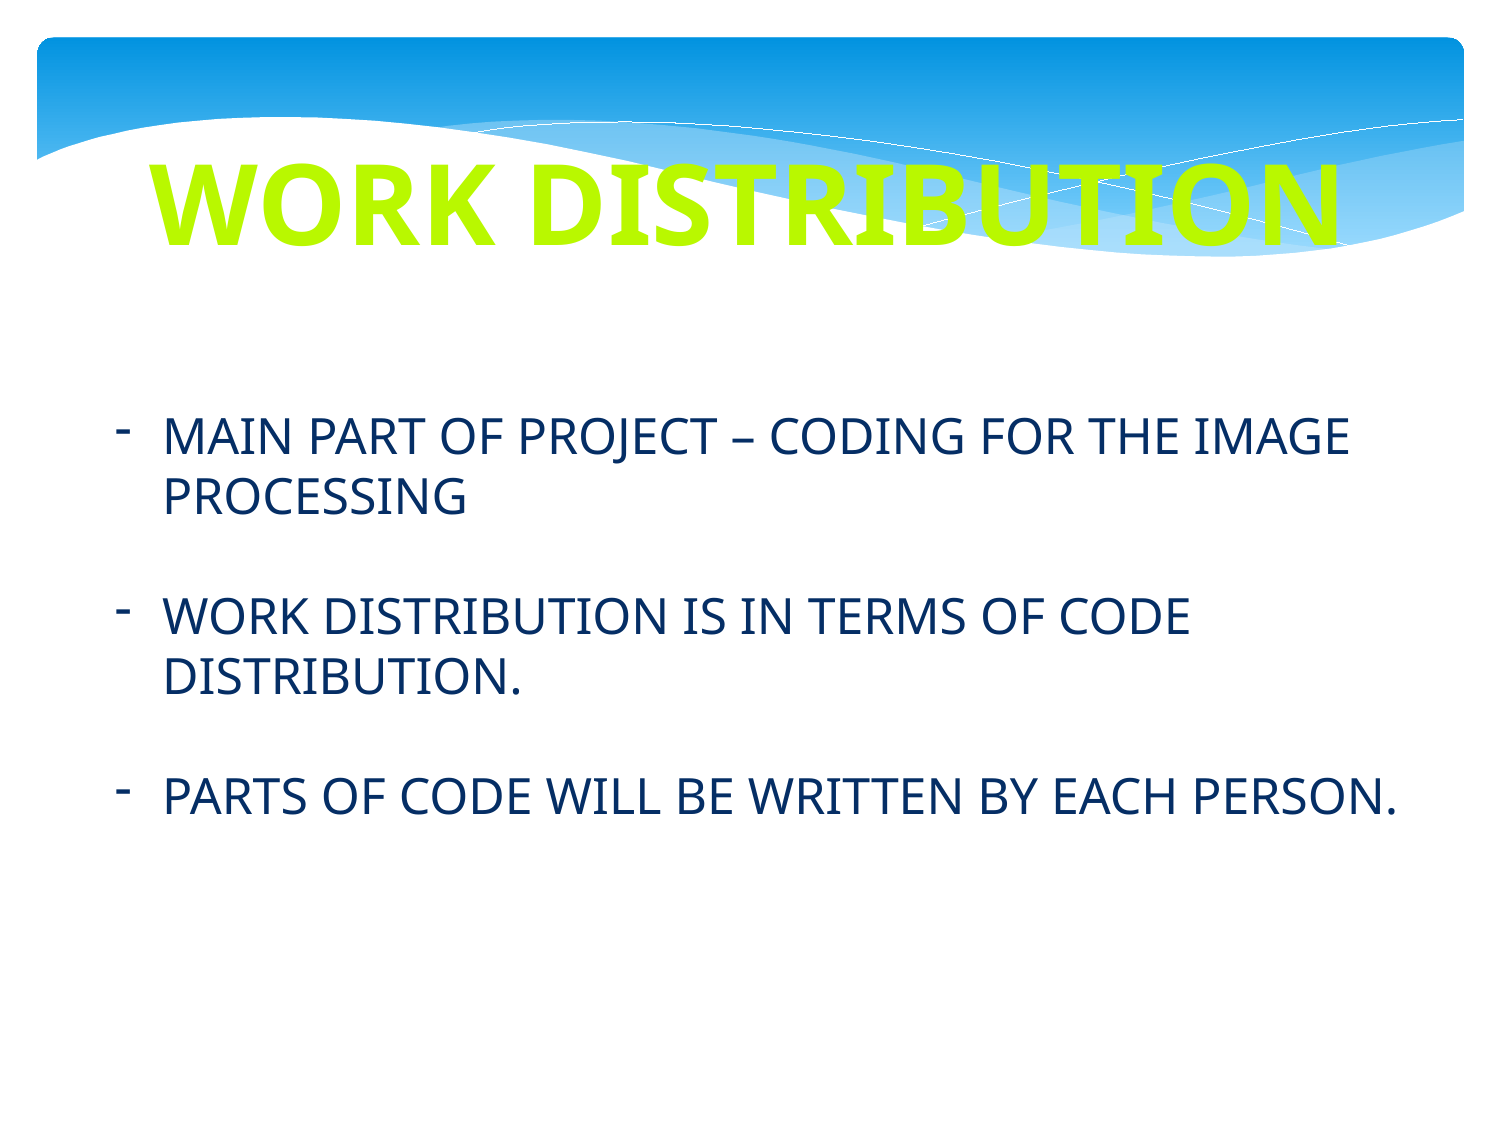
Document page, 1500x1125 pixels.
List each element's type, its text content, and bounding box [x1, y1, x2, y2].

text_box Work distribution [134, 125, 1363, 276]
text_box MAIN PART OF PROJECT – CODING FOR THE IMAGE PROCESSING WORK DISTRIBUTION IS IN TERMS OF CODE DISTRIBUTION. PARTS OF CODE WILL BE WRITTEN BY EACH PERSON. [100, 397, 1436, 832]
